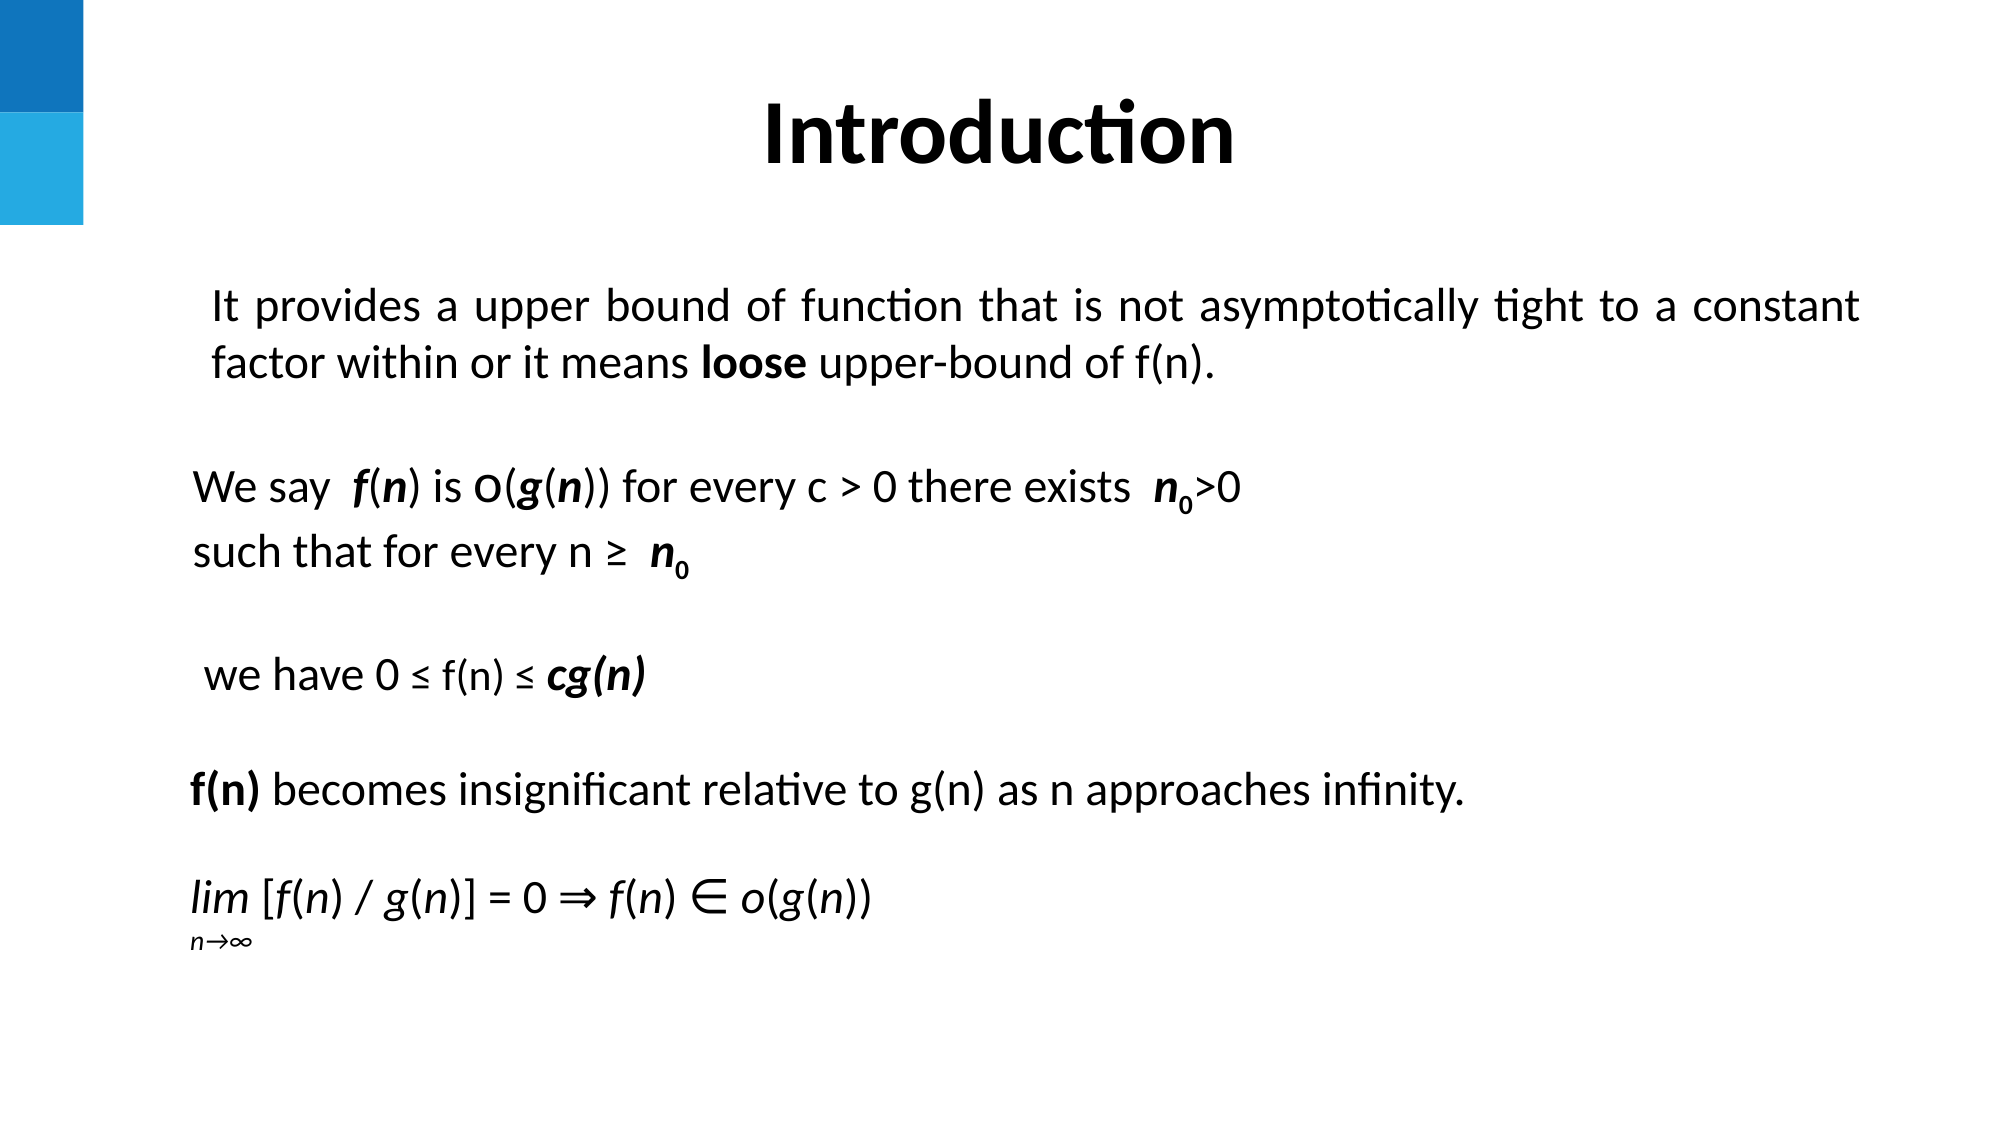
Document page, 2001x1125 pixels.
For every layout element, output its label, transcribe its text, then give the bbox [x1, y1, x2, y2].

text_box Introduction [343, 59, 1657, 195]
text_box It provides a upper bound of function that is not asymptotically tight to a constant factor within or it means loose upper-bound of f(n). We say f(n) is o(g(n)) for every c > 0 there exists n0>0 such that for every n ≥ n0 we have 0 ≤ f(n) ≤ cg(n) f(n) becomes insignificant relative to g(n) as n approaches infinity. lim [f(n) / g(n)] = 0 ⇒ f(n) ∈ ο(g(n)) n→∞ [121, 205, 1879, 1043]
